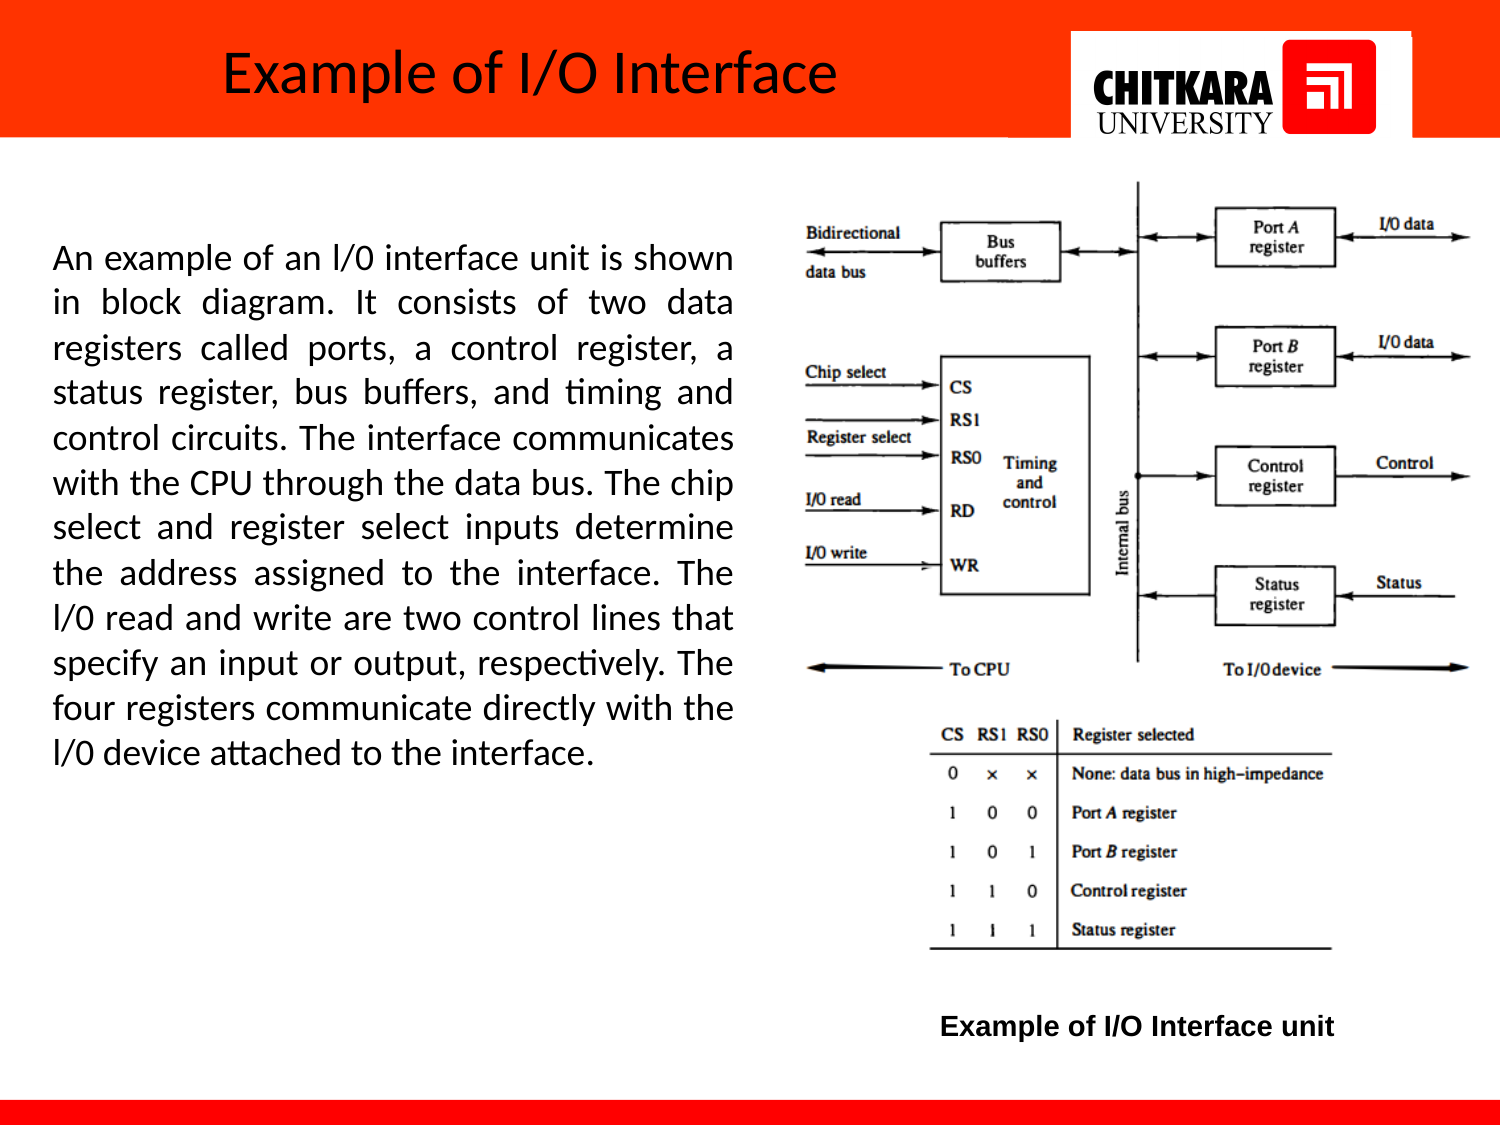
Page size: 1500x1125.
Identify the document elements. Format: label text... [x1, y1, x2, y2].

title Example of I/O Interface [0, 0, 1063, 138]
picture [1074, 37, 1391, 138]
picture [762, 174, 1476, 964]
text_box Example of I/O Interface unit [924, 999, 1500, 1050]
list An example of an l/0 interface unit is shown in block diagram. It consists of two data registers called ports, a control register, a status register, bus buffers, and timing and control circuits. The interface communicates with the CPU through the data bus. The chip select and register select inputs determine the address assigned to the interface. The l/0 read and write are two control lines that specify an input or output, respectively. The four registers communicate directly with the l/0 device attached to the interface. [37, 224, 751, 968]
